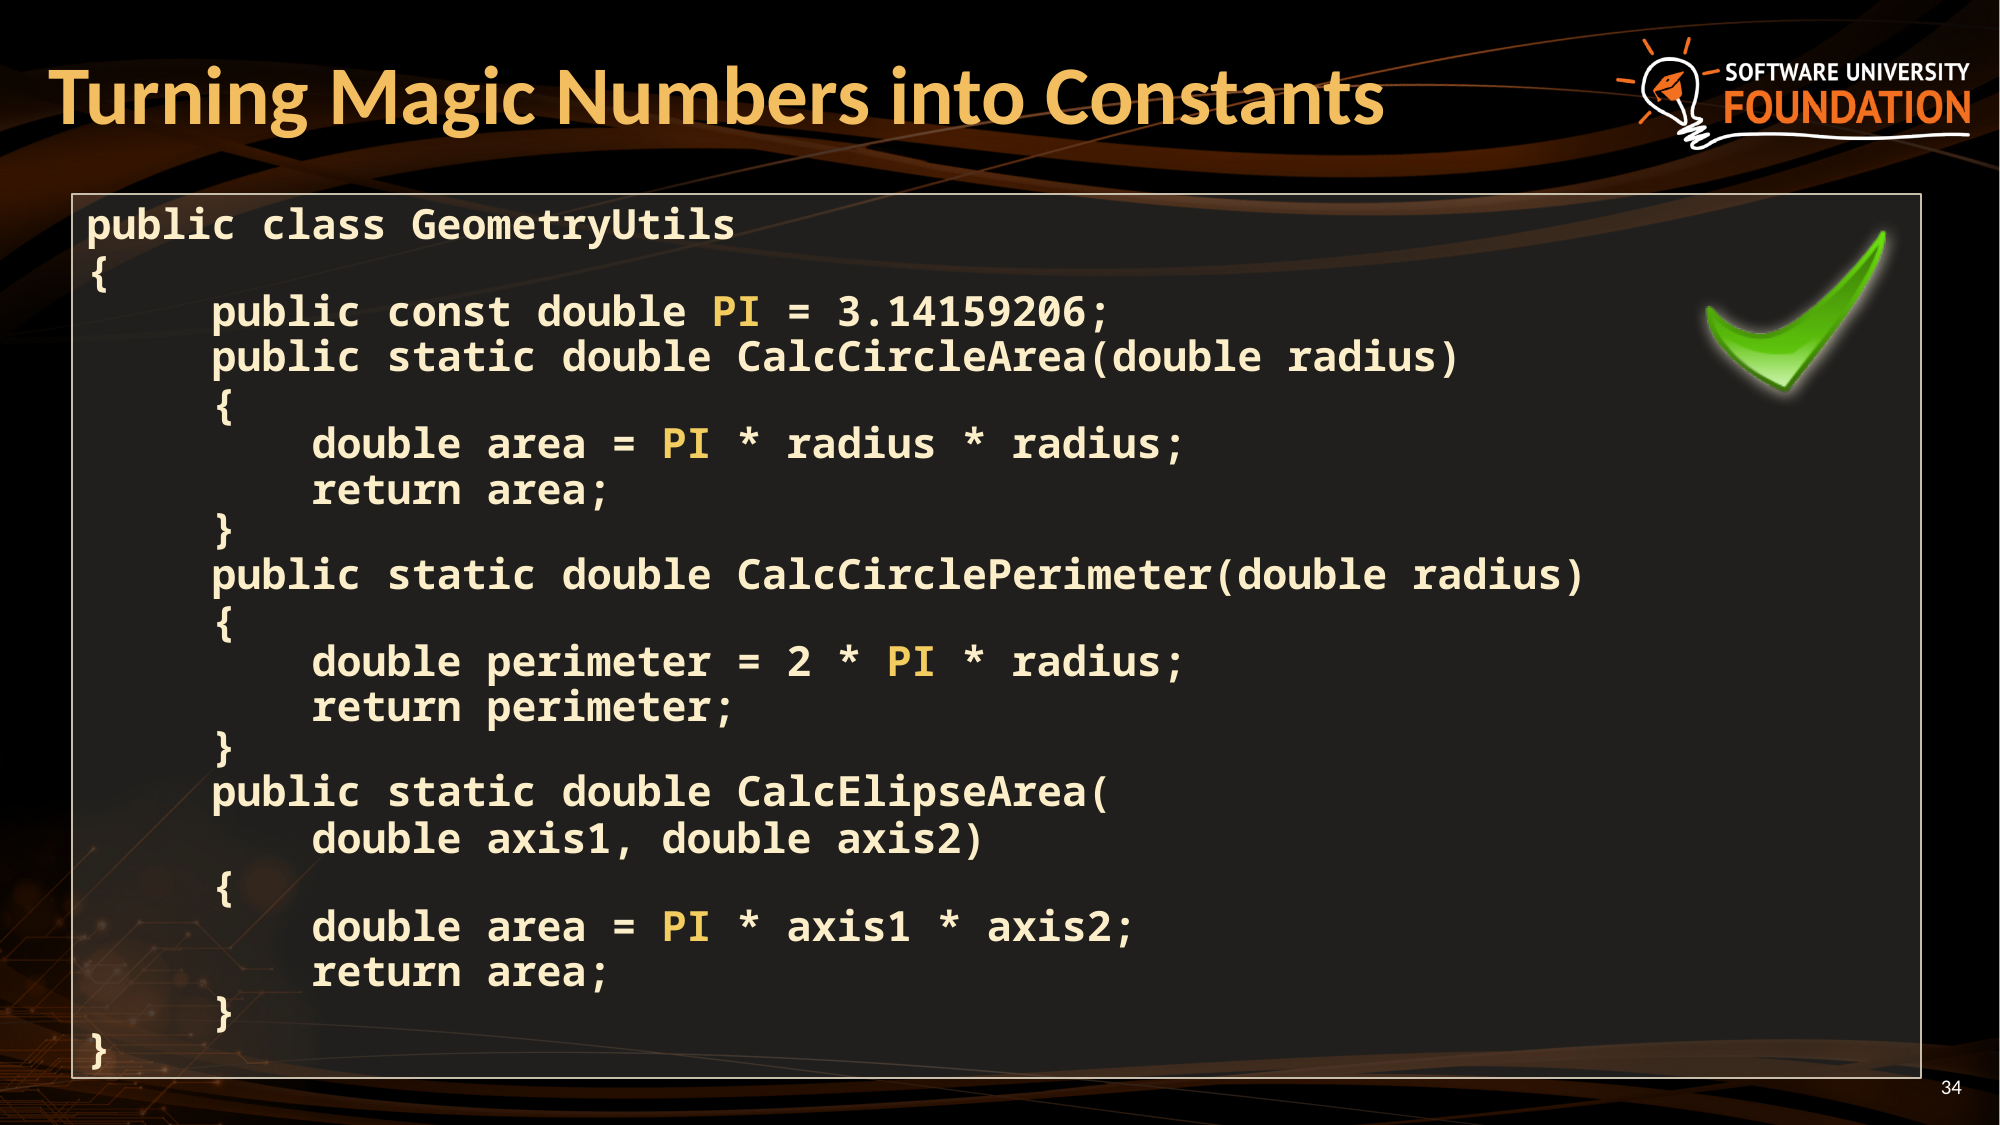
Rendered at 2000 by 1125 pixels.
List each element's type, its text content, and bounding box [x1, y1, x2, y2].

text_box public class GeometryUtils { public const double PI = 3.14159206; public static double CalcCircleArea(double radius) { double area = PI * radius * radius; return area; } public static double CalcCirclePerimeter(double radius) { double perimeter = 2 * PI * radius; return perimeter; } public static double CalcElipseArea( double axis1, double axis2) { double area = PI * axis1 * axis2; return area; } } [71, 193, 1922, 1079]
slide_number 34 [1897, 1070, 1968, 1103]
title Turning Magic Numbers into Constants [30, 6, 1602, 189]
picture [0, 0, 2000, 1125]
